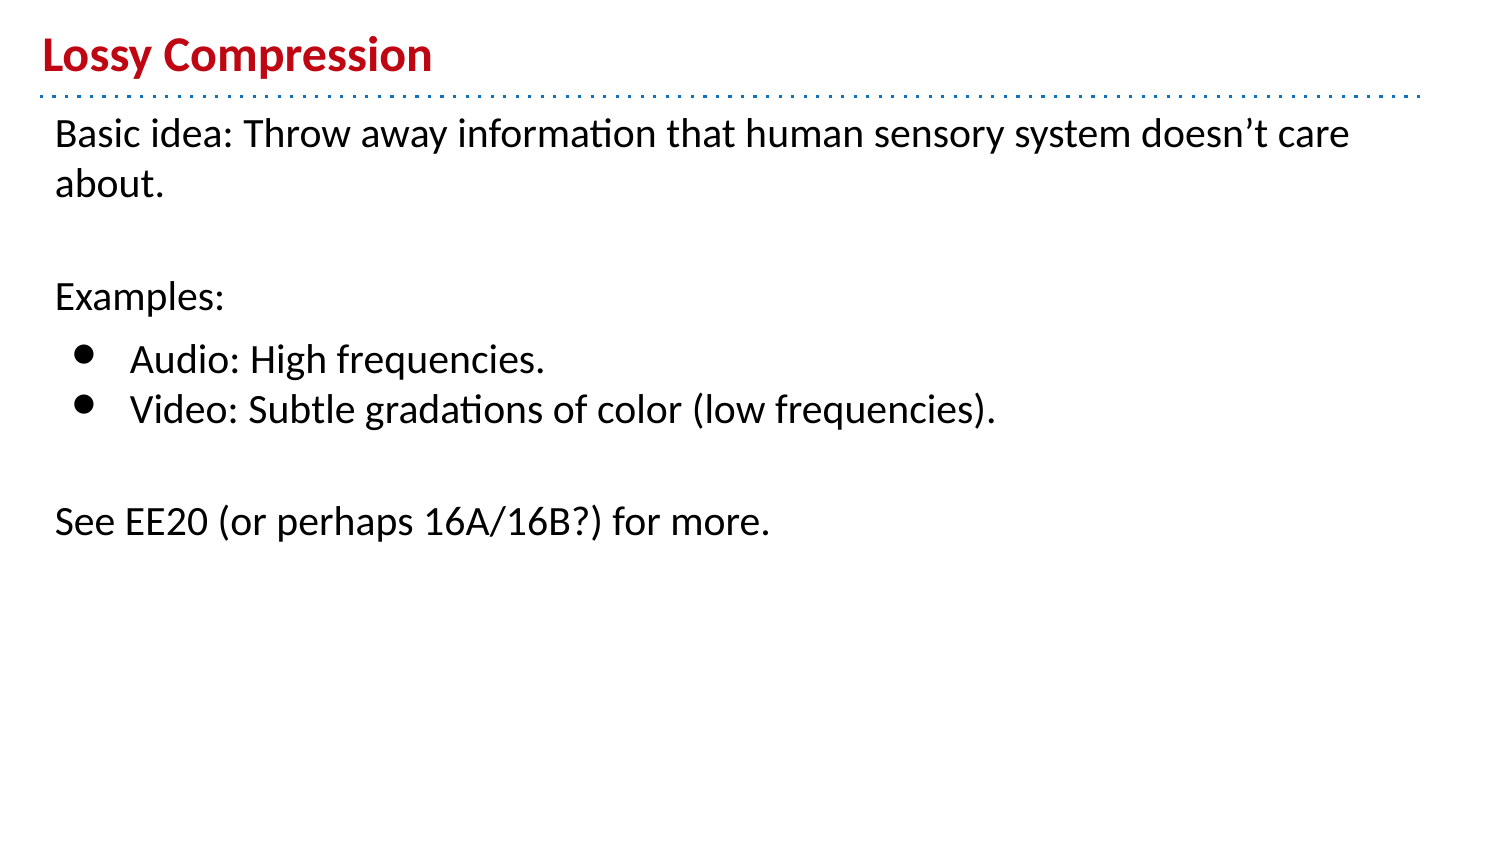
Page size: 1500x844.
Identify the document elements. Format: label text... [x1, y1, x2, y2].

list Basic idea: Throw away information that human sensory system doesn’t care about. Examples: Audio: High frequencies. Video: Subtle gradations of color (low frequencies). See EE20 (or perhaps 16A/16B?) for more. [39, 91, 1425, 773]
title Lossy Compression [27, 15, 1378, 97]
